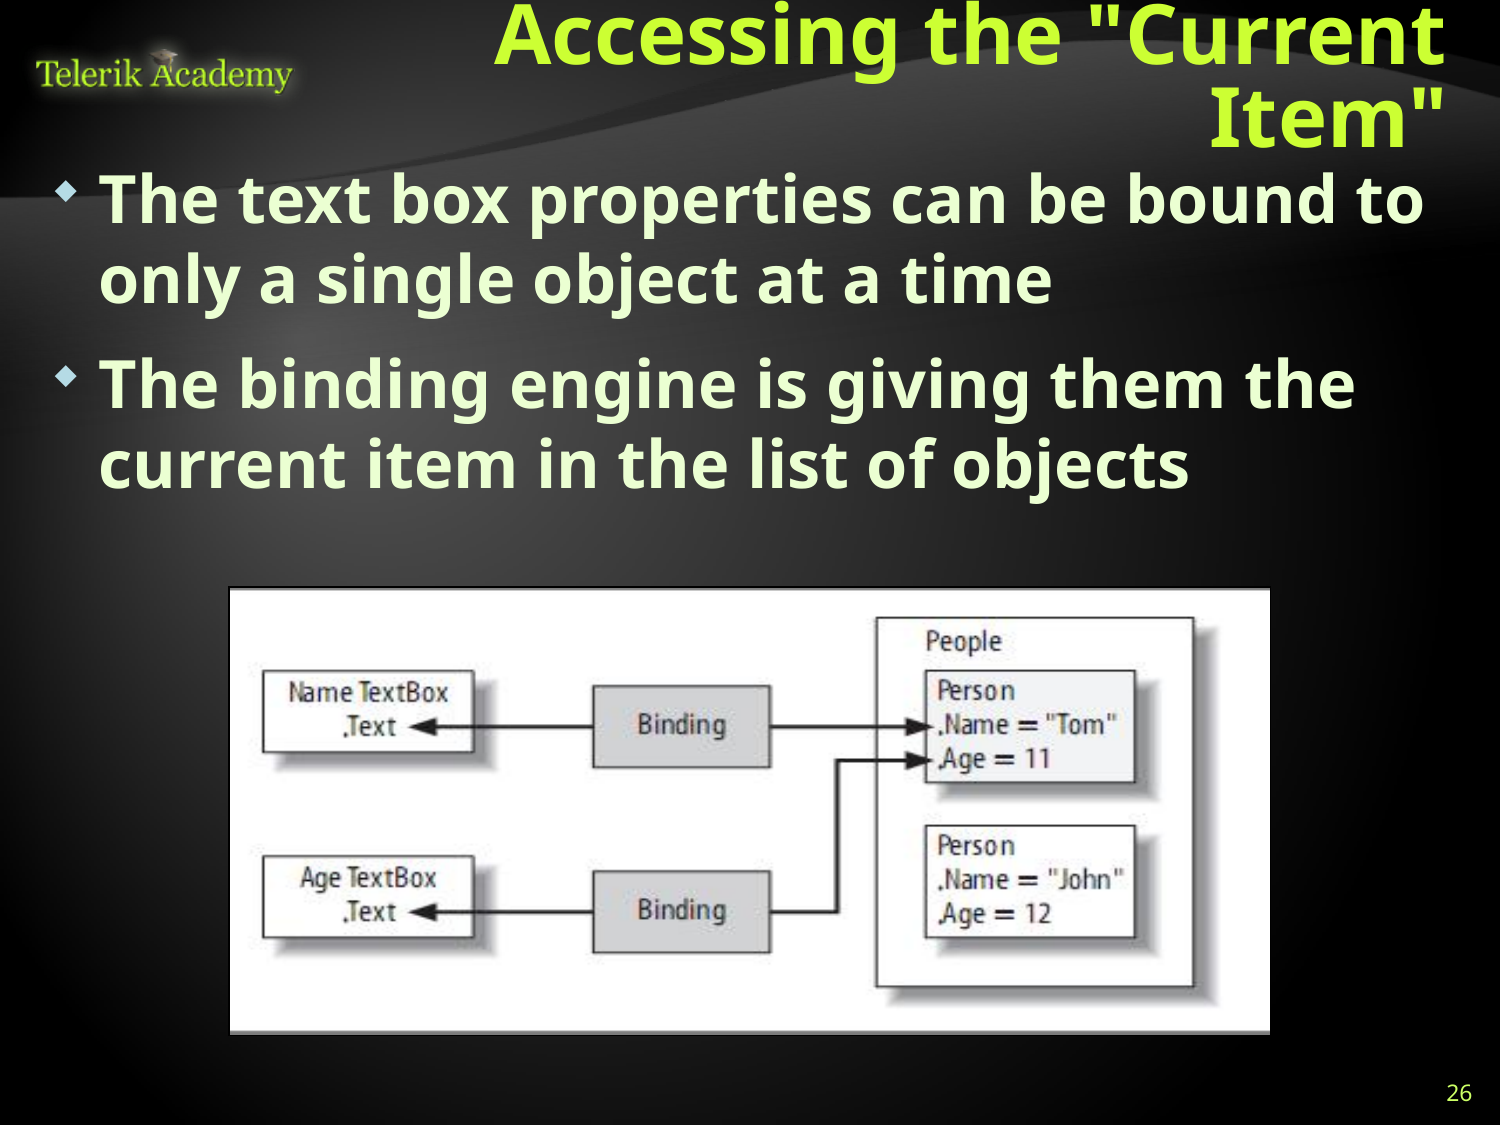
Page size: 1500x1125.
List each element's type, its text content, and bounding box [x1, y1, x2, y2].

title Accessing the "Current Item" [300, 12, 1463, 149]
list The text box properties can be bound to only a single object at a time The binding engine is giving them the current item in the list of objects [37, 149, 1463, 1100]
slide_number 26 [1412, 1074, 1488, 1113]
picture [0, 0, 1500, 1125]
